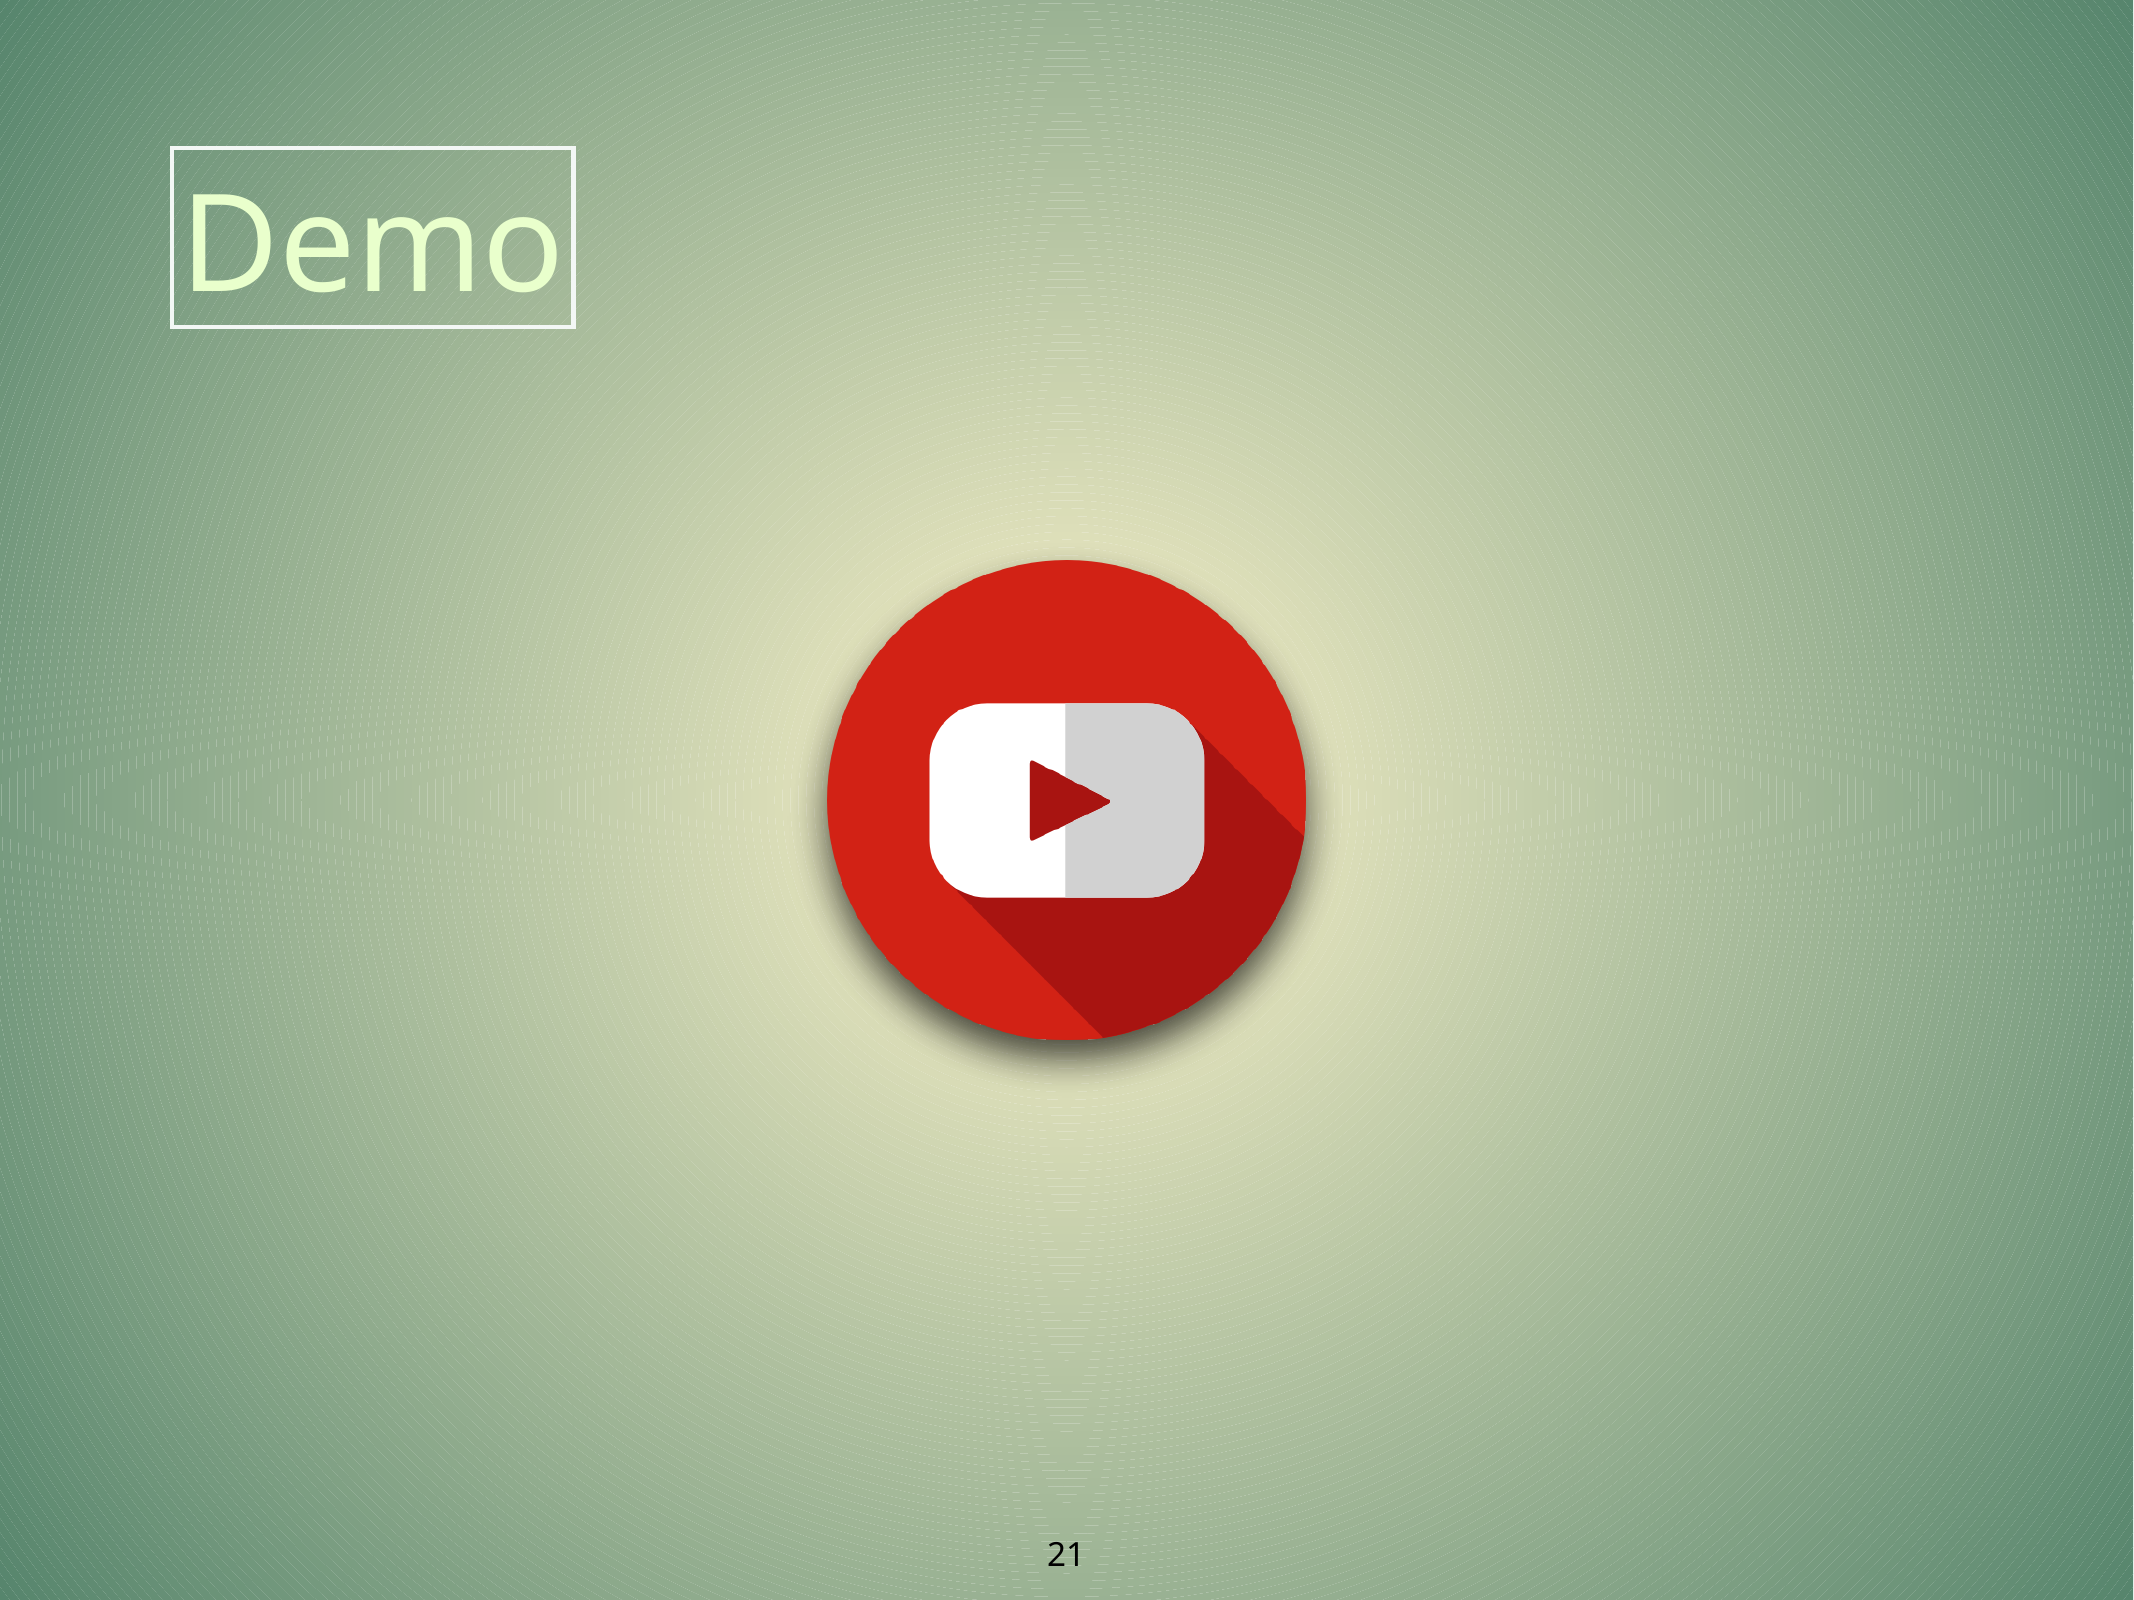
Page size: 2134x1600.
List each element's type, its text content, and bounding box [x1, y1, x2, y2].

slide_number 21 [1037, 1524, 1095, 1579]
picture [827, 560, 1307, 1040]
text_box Demo [172, 147, 574, 327]
